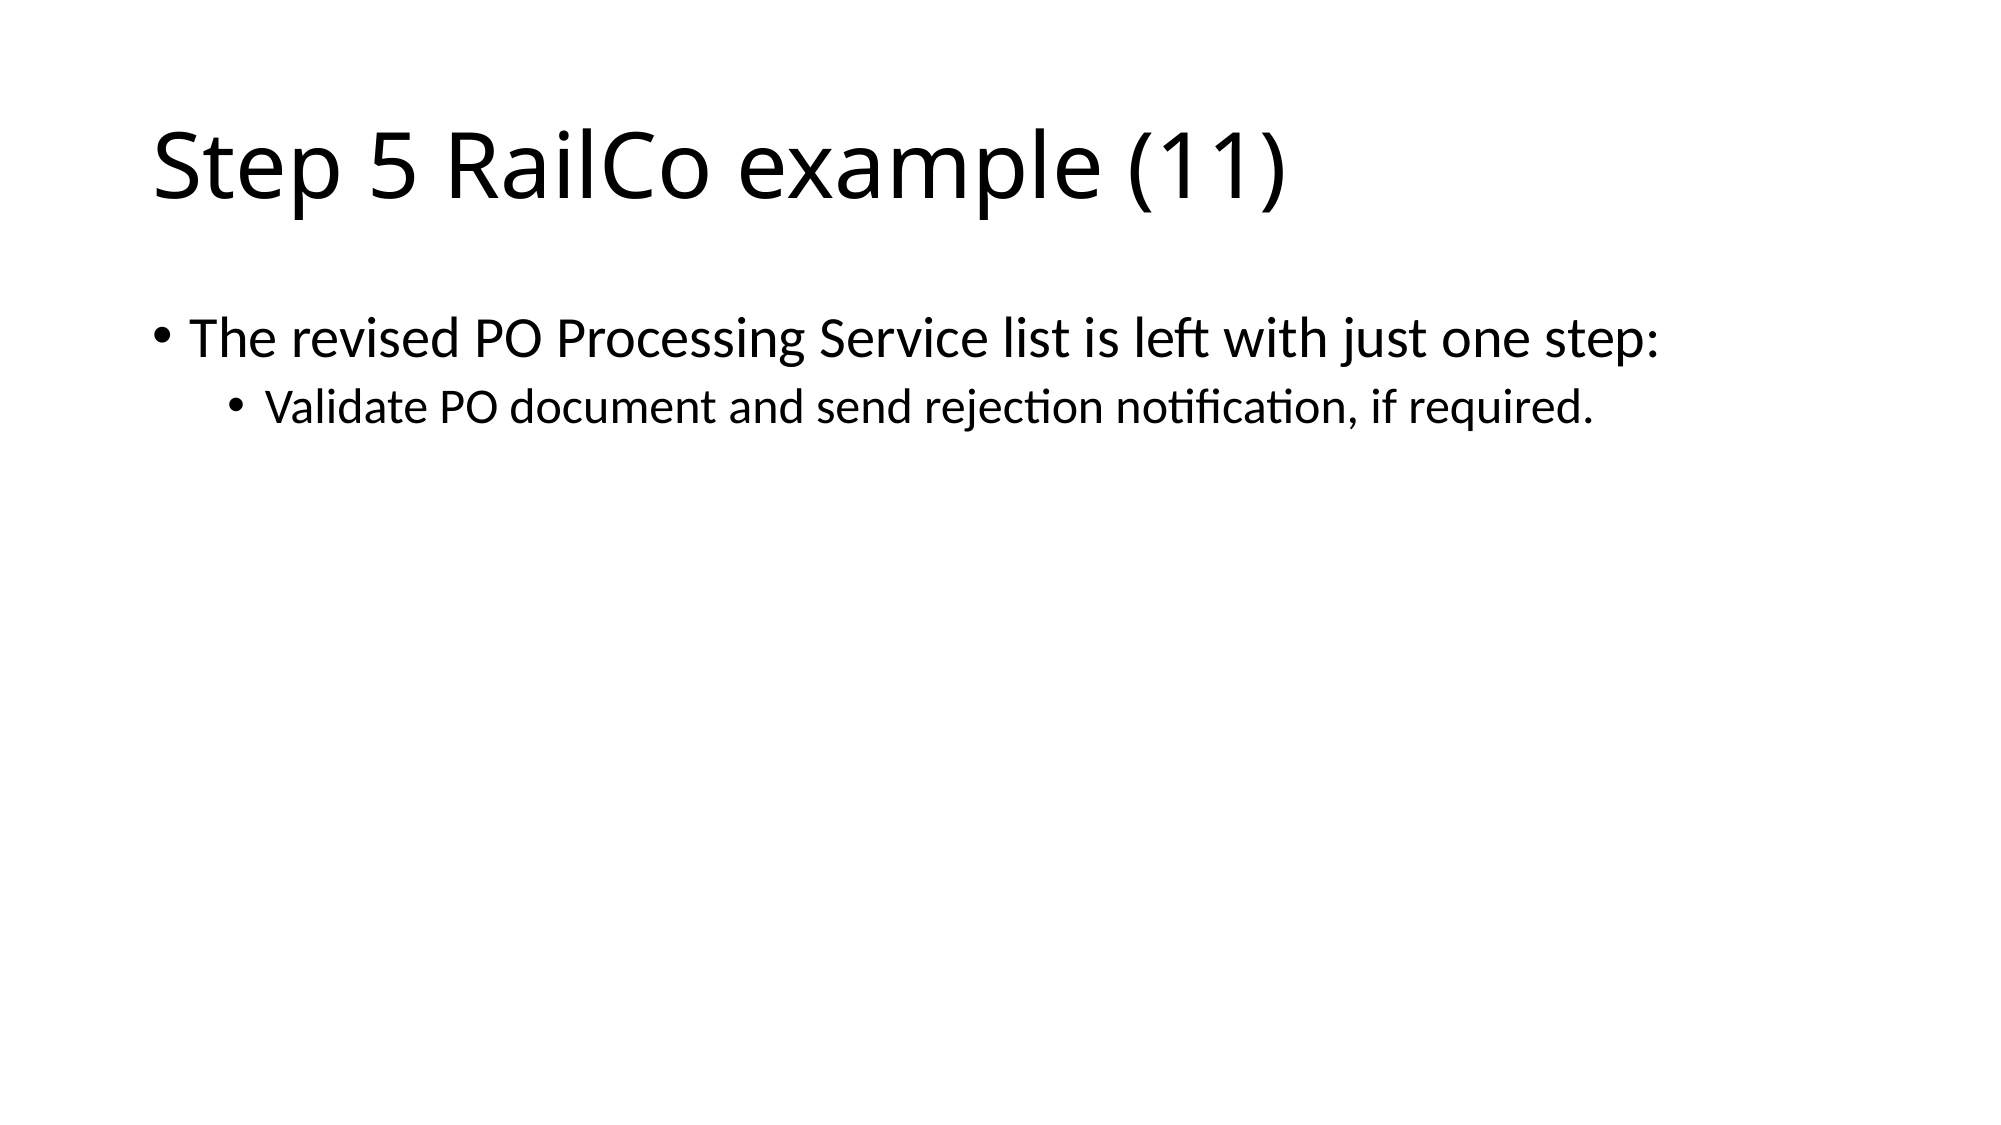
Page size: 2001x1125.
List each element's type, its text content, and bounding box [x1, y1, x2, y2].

list The revised PO Processing Service list is left with just one step: Validate PO document and send rejection notification, if required. [137, 299, 1863, 1014]
title Step 5 RailCo example (11) [137, 59, 1863, 278]
